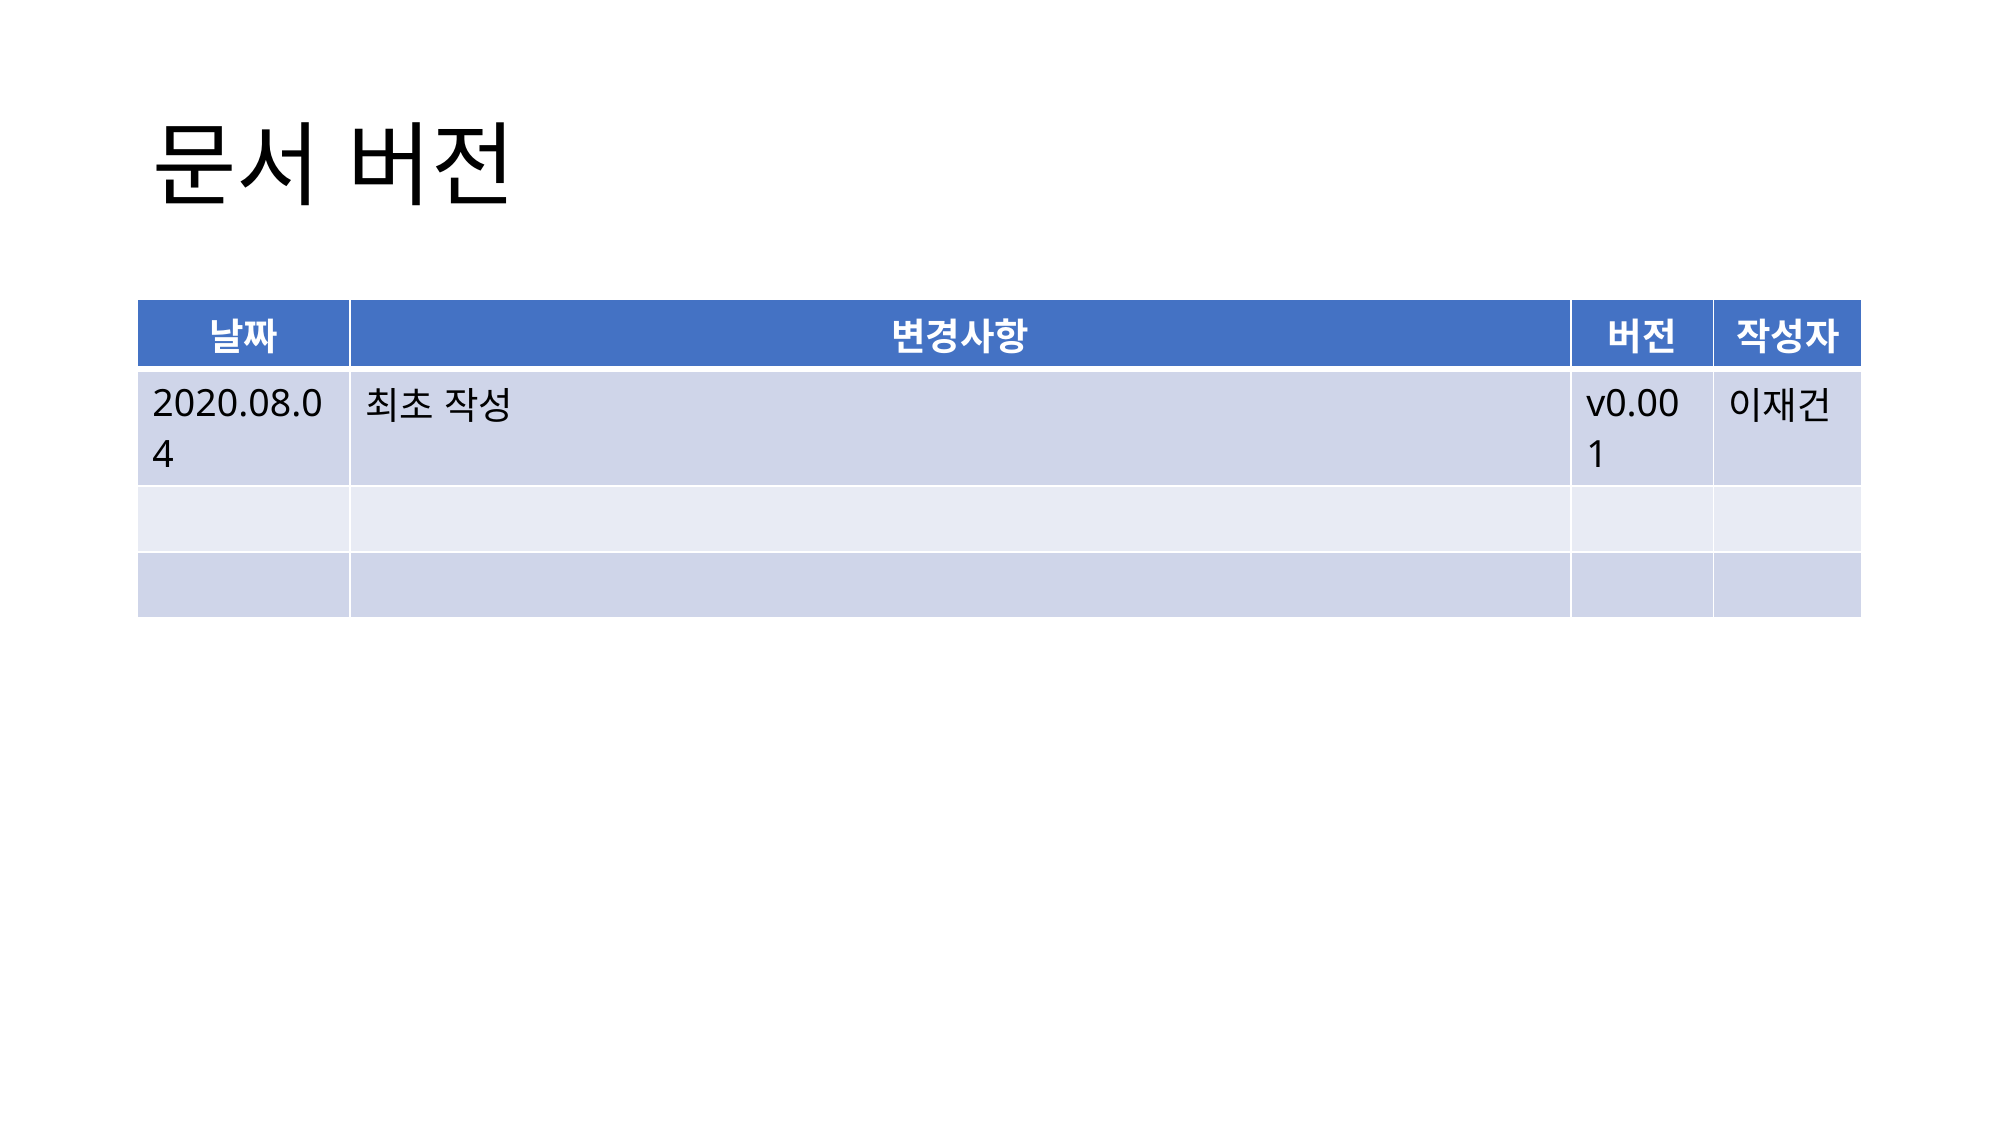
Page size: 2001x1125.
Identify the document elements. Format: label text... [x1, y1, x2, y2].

table_cell 2020.08.04 [138, 372, 349, 485]
table_header 변경사항 [351, 300, 1570, 366]
table_cell [351, 553, 1570, 617]
table_cell [1714, 487, 1861, 551]
table_cell [1714, 553, 1861, 617]
table_cell [138, 487, 349, 551]
table_cell [1572, 553, 1713, 617]
table_cell [351, 487, 1570, 551]
table_header 날짜 [138, 300, 349, 366]
table_cell [1572, 487, 1713, 551]
title 문서 버전 [137, 59, 1863, 278]
table_header 작성자 [1714, 300, 1861, 366]
table_cell [138, 553, 349, 617]
table_cell v0.001 [1572, 372, 1713, 485]
table_cell 이재건 [1714, 372, 1861, 485]
table_cell 최초 작성 [351, 372, 1570, 485]
table_header 버전 [1572, 300, 1713, 366]
